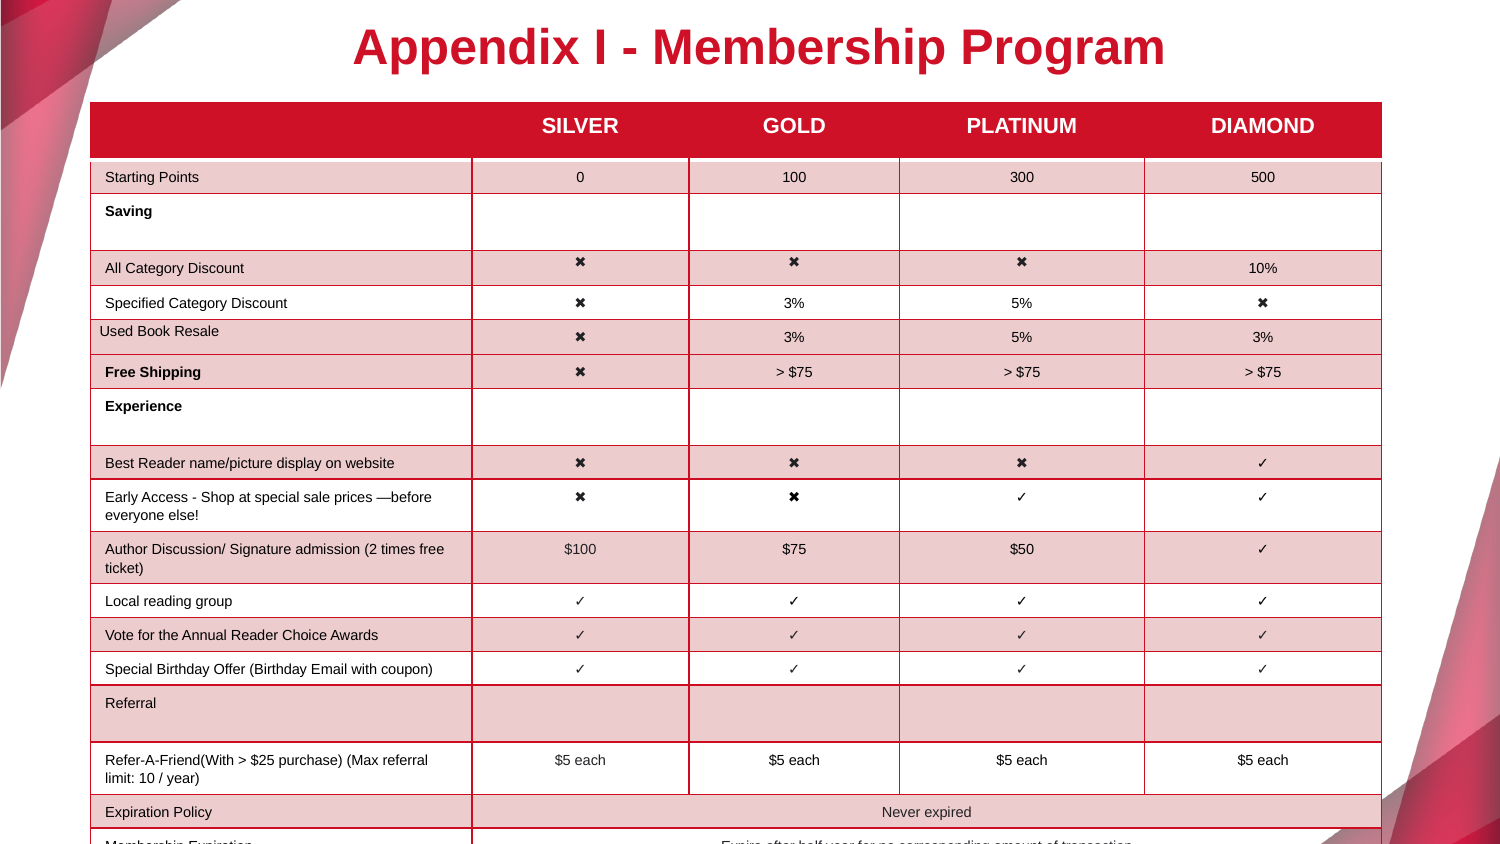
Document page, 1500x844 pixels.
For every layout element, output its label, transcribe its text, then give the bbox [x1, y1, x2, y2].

table_cell ✓ [690, 652, 899, 684]
table_cell ✓ [473, 652, 688, 684]
table_cell ✓ [900, 584, 1144, 617]
table_cell ✓ [1145, 652, 1381, 684]
table_cell ✓ [1145, 618, 1381, 651]
table_cell ✖ [690, 251, 899, 285]
table_cell ✓ [1145, 446, 1381, 478]
table_cell $5 each [1145, 743, 1381, 794]
table_cell Local reading group [91, 584, 471, 617]
table_cell Saving [91, 194, 471, 250]
picture [1382, 455, 1499, 844]
table_cell Expiration Policy [91, 795, 471, 827]
table_cell Best Reader name/picture display on website [91, 446, 471, 478]
table_cell Expire after half year for no corresponding amount of transaction [473, 829, 1381, 844]
table_cell Membership Expiration [91, 829, 471, 844]
table_cell ✖ [690, 446, 899, 478]
text_box Appendix I - Membership Program [313, 8, 1206, 81]
table_cell ✓ [1145, 532, 1381, 583]
table_cell $50 [900, 532, 1144, 583]
table_cell ✓ [690, 618, 899, 651]
table_cell 3% [1145, 320, 1381, 354]
table_cell ✖ [1145, 286, 1381, 319]
table_cell $5 each [473, 743, 688, 794]
table_cell ✖ [473, 480, 688, 531]
table_header DIAMOND [1144, 103, 1381, 158]
table_cell ✖ [473, 286, 688, 319]
table_cell 0 [473, 162, 688, 193]
table_cell ✓ [1145, 584, 1381, 617]
table_cell Specified Category Discount [91, 286, 471, 319]
table_cell All Category Discount [91, 251, 471, 285]
table_cell Refer-A-Friend(With > $25 purchase) (Max referral limit: 10 / year) [91, 743, 471, 794]
table_cell [1145, 686, 1381, 741]
table_cell $75 [690, 532, 899, 583]
table_cell Author Discussion/ Signature admission (2 times free ticket) [91, 532, 471, 583]
table_cell Early Access - Shop at special sale prices —before everyone else! [91, 480, 471, 531]
table_cell [690, 194, 899, 250]
table_header PLATINUM [900, 103, 1144, 158]
table_cell [690, 389, 899, 445]
table_cell 100 [690, 162, 899, 193]
table_cell ✖ [473, 355, 688, 388]
table_cell [900, 686, 1144, 741]
table_cell ✓ [473, 584, 688, 617]
table_cell $100 [473, 532, 688, 583]
table_cell ✓ [900, 652, 1144, 684]
table_cell [473, 389, 688, 445]
table_cell [900, 389, 1144, 445]
table_cell [900, 194, 1144, 250]
table_cell $5 each [690, 743, 899, 794]
table_cell 5% [900, 286, 1144, 319]
table_cell 500 [1145, 162, 1381, 193]
table_cell Free Shipping [91, 355, 471, 388]
table_cell 10% [1145, 251, 1381, 285]
table_cell ✓ [1145, 480, 1381, 531]
table_cell ✖ [473, 251, 688, 285]
table_cell [473, 686, 688, 741]
table_cell ✖ [473, 320, 688, 354]
table_cell ✓ [900, 480, 1144, 531]
table_cell 300 [900, 162, 1144, 193]
table_cell [1145, 194, 1381, 250]
table_cell > $75 [1145, 355, 1381, 388]
table_cell Special Birthday Offer (Birthday Email with coupon) [91, 652, 471, 684]
table_cell Starting Points [91, 162, 471, 193]
table_cell Experience [91, 389, 471, 445]
table_cell ✓ [690, 584, 899, 617]
table_cell > $75 [900, 355, 1144, 388]
picture [1, 0, 227, 390]
table_cell ✖ [900, 251, 1144, 285]
table_cell ✖ [690, 480, 899, 531]
table_cell 3% [690, 320, 899, 354]
table_cell [473, 194, 688, 250]
table_cell Referral [91, 686, 471, 741]
table_cell ✓ [900, 618, 1144, 651]
table_header GOLD [689, 103, 900, 158]
table_cell [1145, 389, 1381, 445]
table_cell Vote for the Annual Reader Choice Awards [91, 618, 471, 651]
table_cell Never expired [473, 795, 1381, 827]
table_cell 3% [690, 286, 899, 319]
table_cell ✖ [900, 446, 1144, 478]
table_cell 5% [900, 320, 1144, 354]
table_cell > $75 [690, 355, 899, 388]
table_header [91, 103, 472, 158]
table_cell ✓ [473, 618, 688, 651]
table_cell $5 each [900, 743, 1144, 794]
table_cell [690, 686, 899, 741]
table_cell Used Book Resale [91, 320, 471, 354]
table_cell ✖ [473, 446, 688, 478]
table_header SILVER [472, 103, 689, 158]
